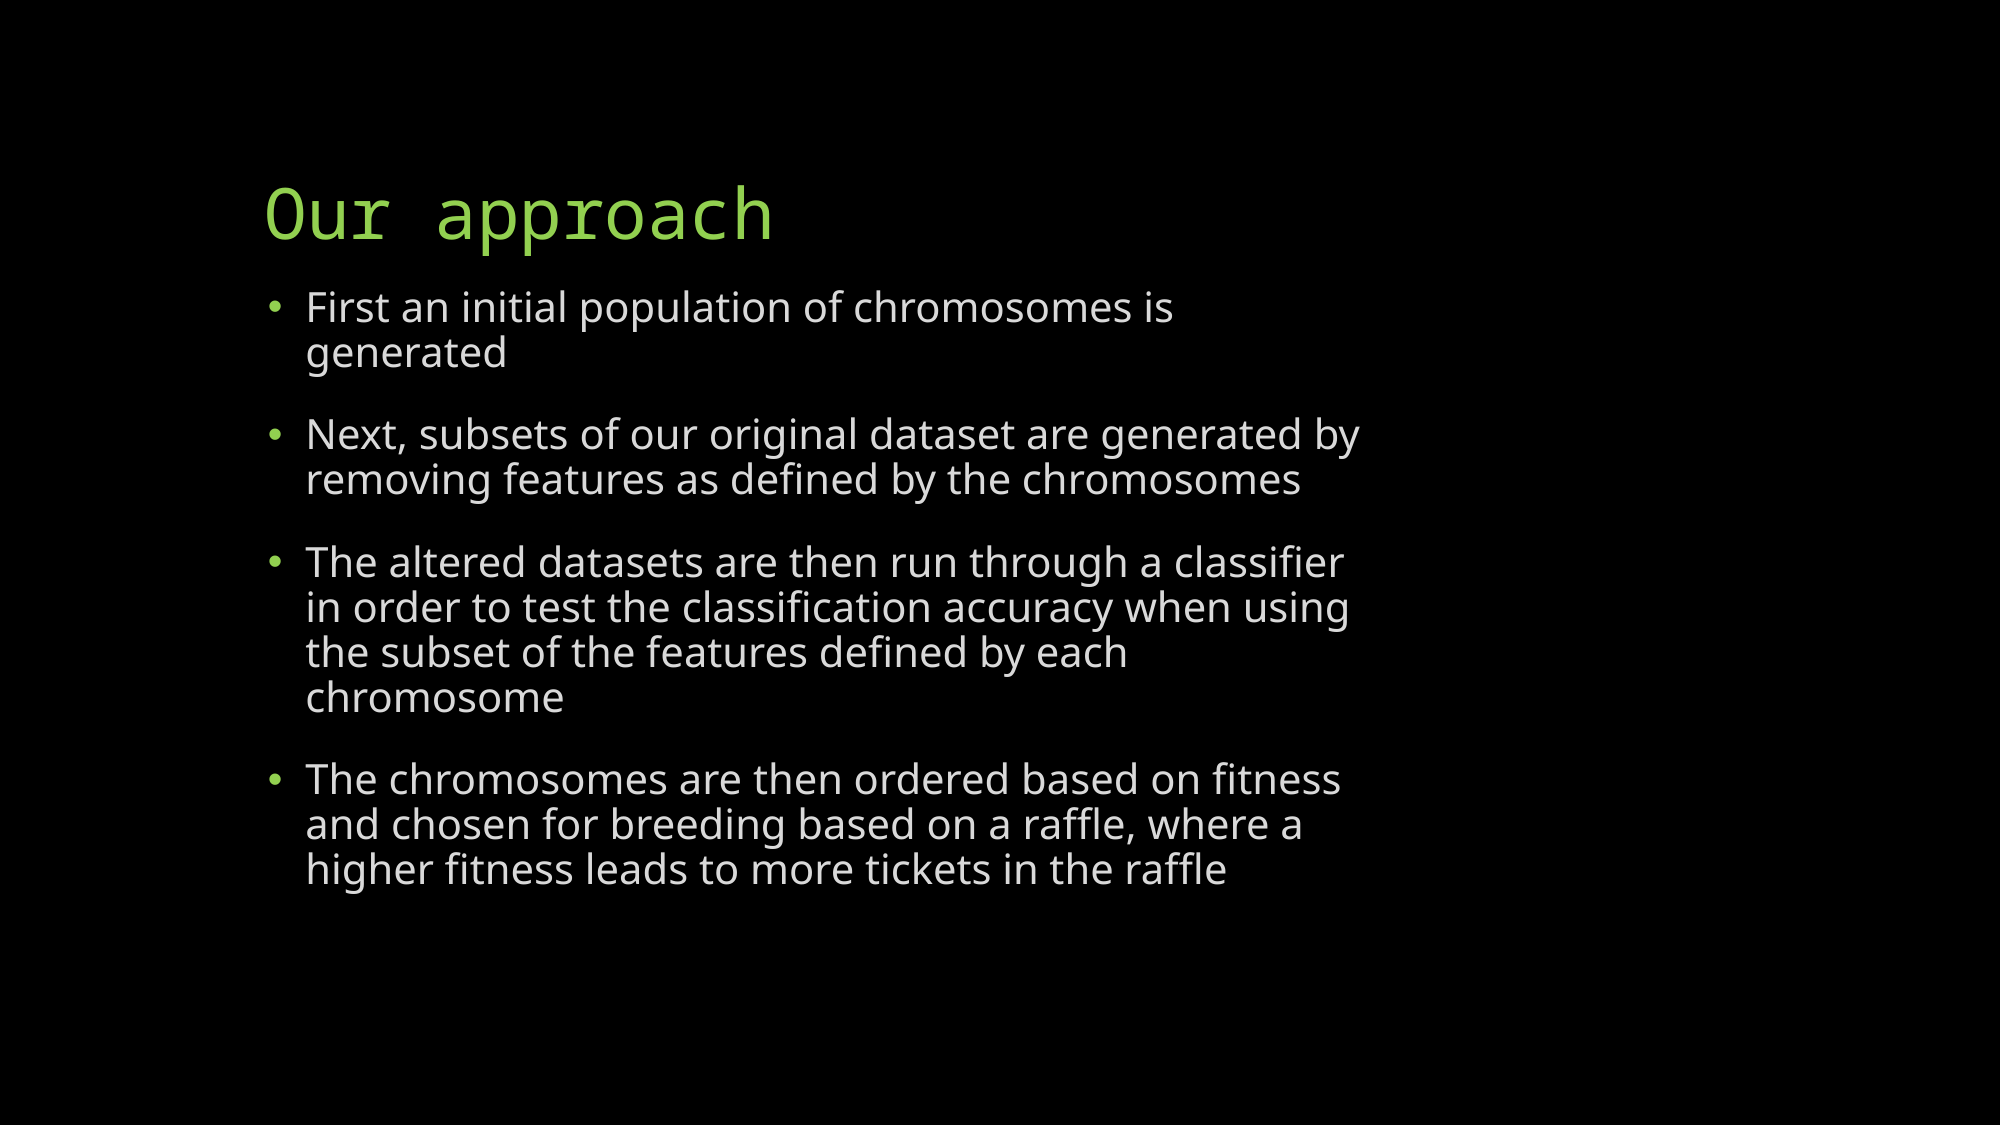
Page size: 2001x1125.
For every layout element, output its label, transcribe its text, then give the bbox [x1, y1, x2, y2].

title Our approach [249, 75, 1750, 263]
text_box First an initial population of chromosomes is generated Next, subsets of our original dataset are generated by removing features as defined by the chromosomes The altered datasets are then run through a classifier in order to test the classification accuracy when using the subset of the features defined by each chromosome The chromosomes are then ordered based on fitness and chosen for breeding based on a raffle, where a higher fitness leads to more tickets in the raffle [253, 278, 1393, 867]
